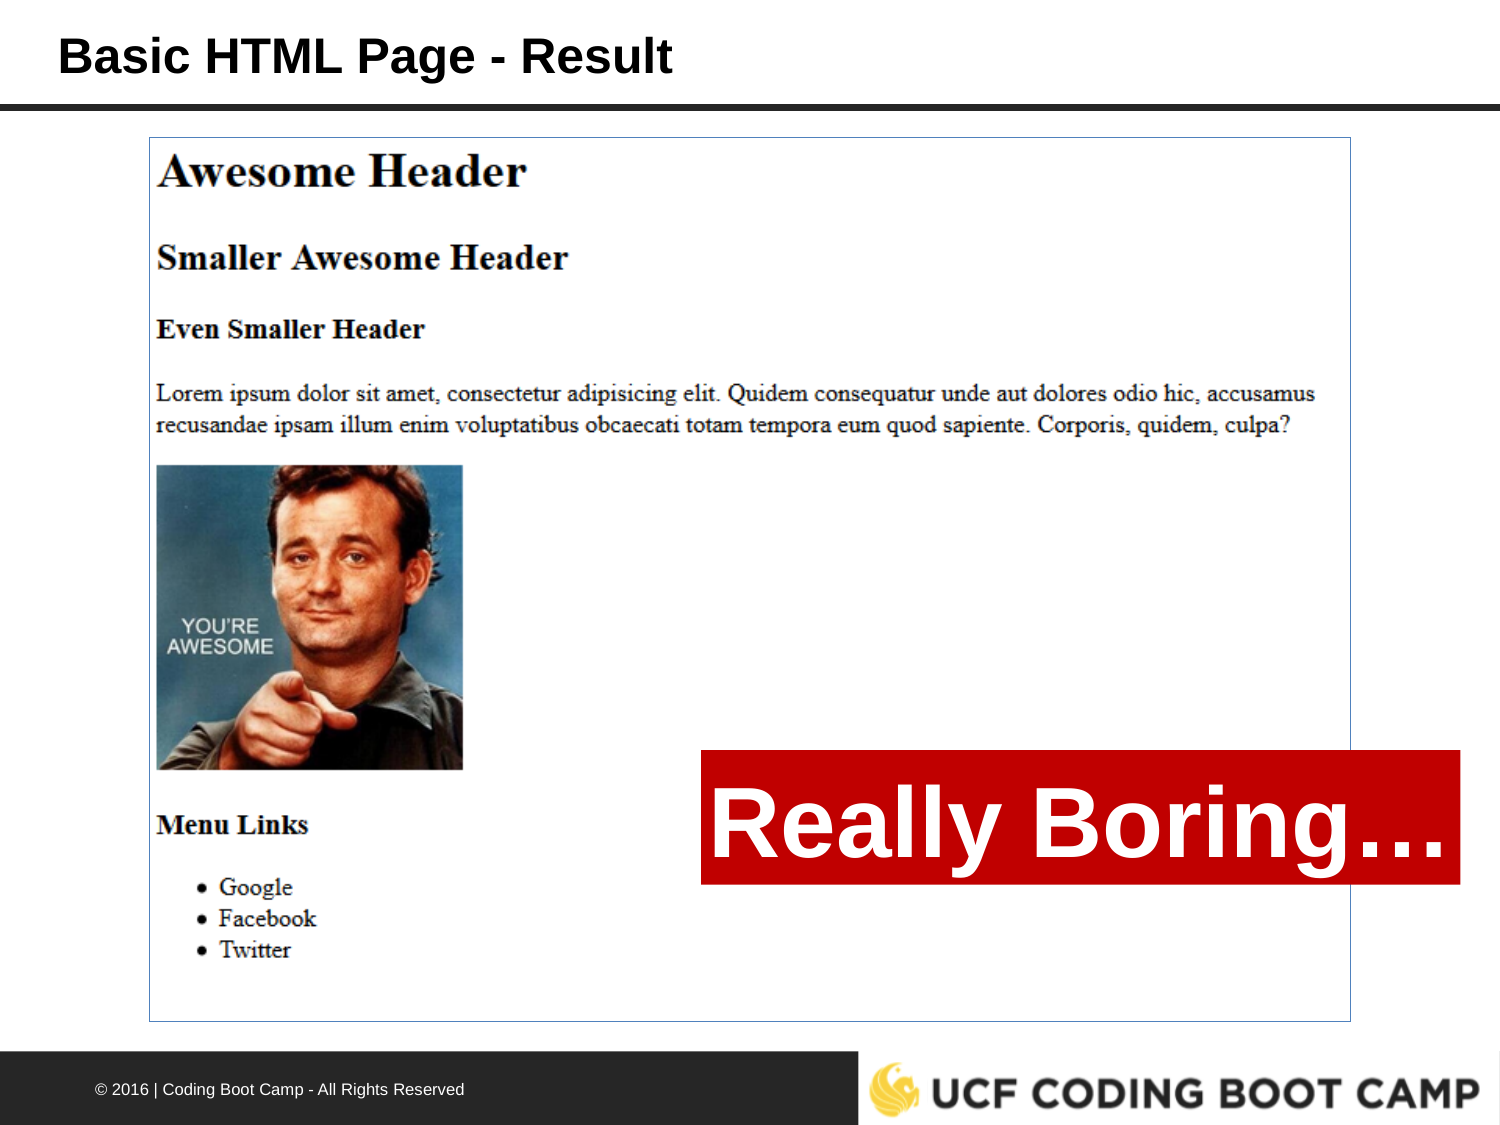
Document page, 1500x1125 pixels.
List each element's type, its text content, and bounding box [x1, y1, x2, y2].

title Basic HTML Page - Result [49, 0, 948, 108]
text_box Really Boring… [1355, 750, 1461, 885]
picture [148, 137, 1351, 1023]
picture [858, 1051, 1500, 1125]
